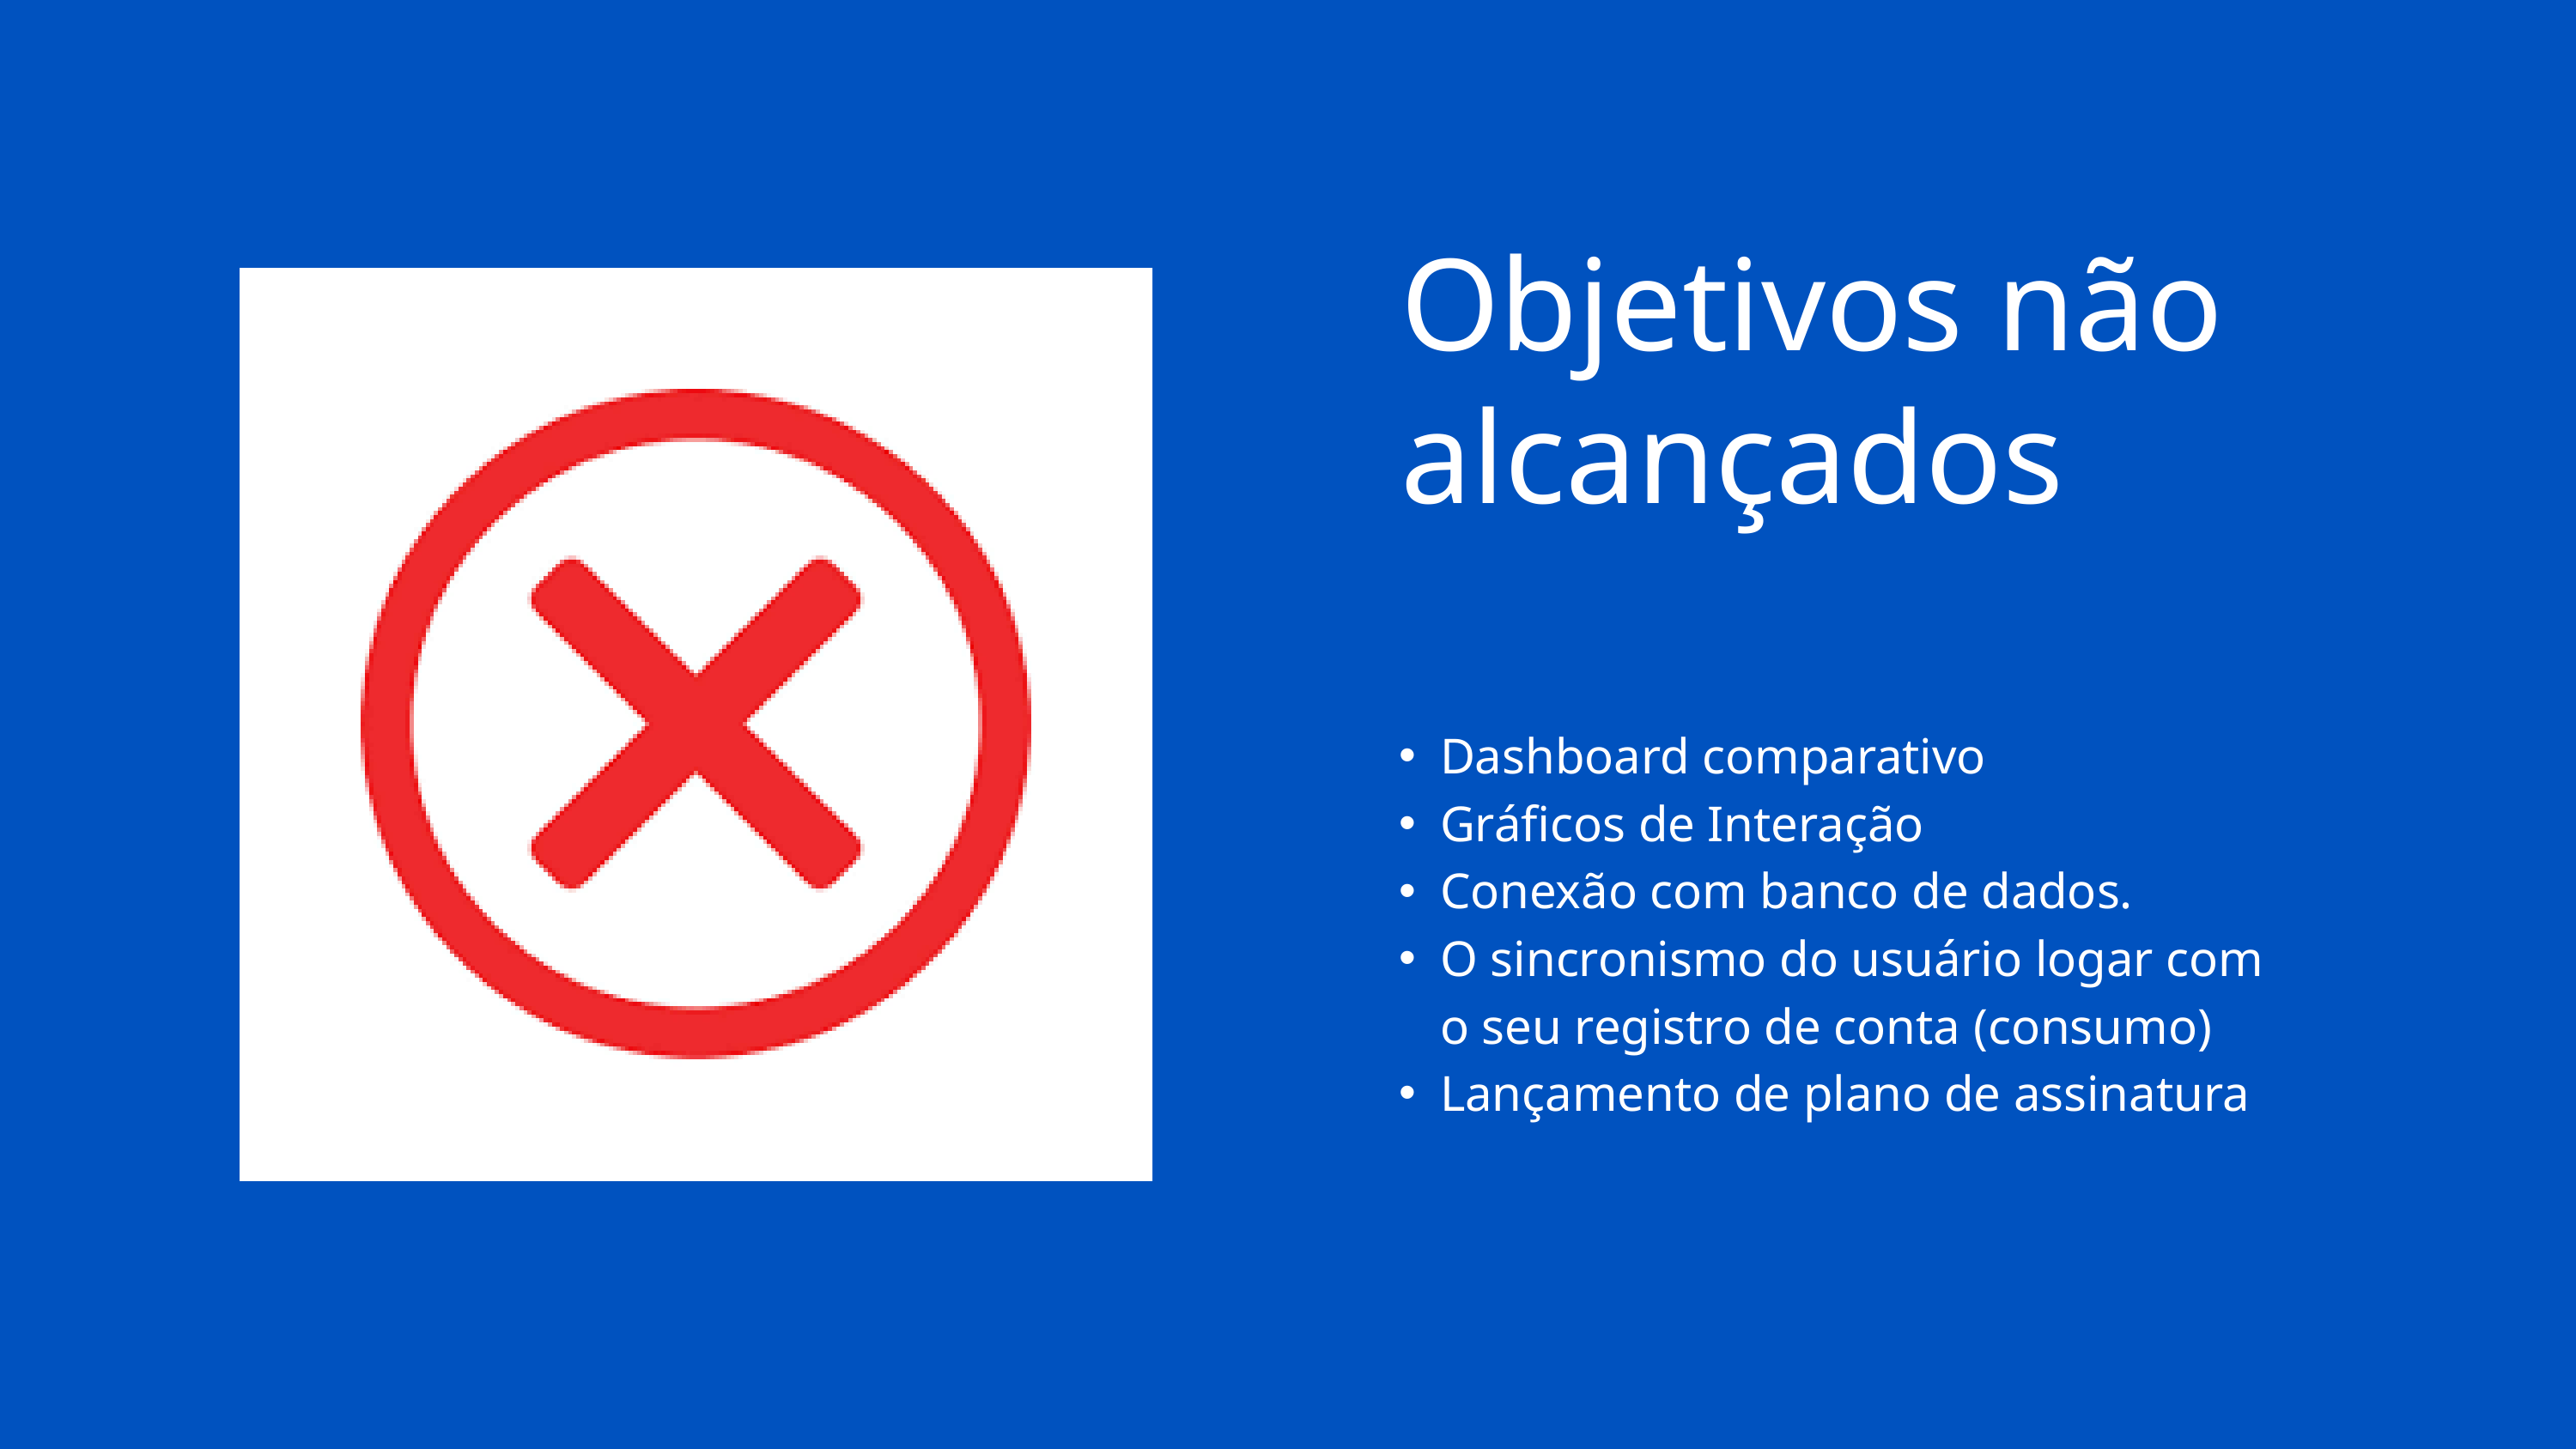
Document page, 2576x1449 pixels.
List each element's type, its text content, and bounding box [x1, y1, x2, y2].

text_box [239, 268, 1153, 1181]
text_box Dashboard comparativo Gráficos de Interação Conexão com banco de dados. O sincronismo do usuário logar com o seu registro de conta (consumo) Lançamento de plano de assinatura [1358, 716, 2300, 1122]
text_box Objetivos não alcançados [1400, 223, 2343, 530]
